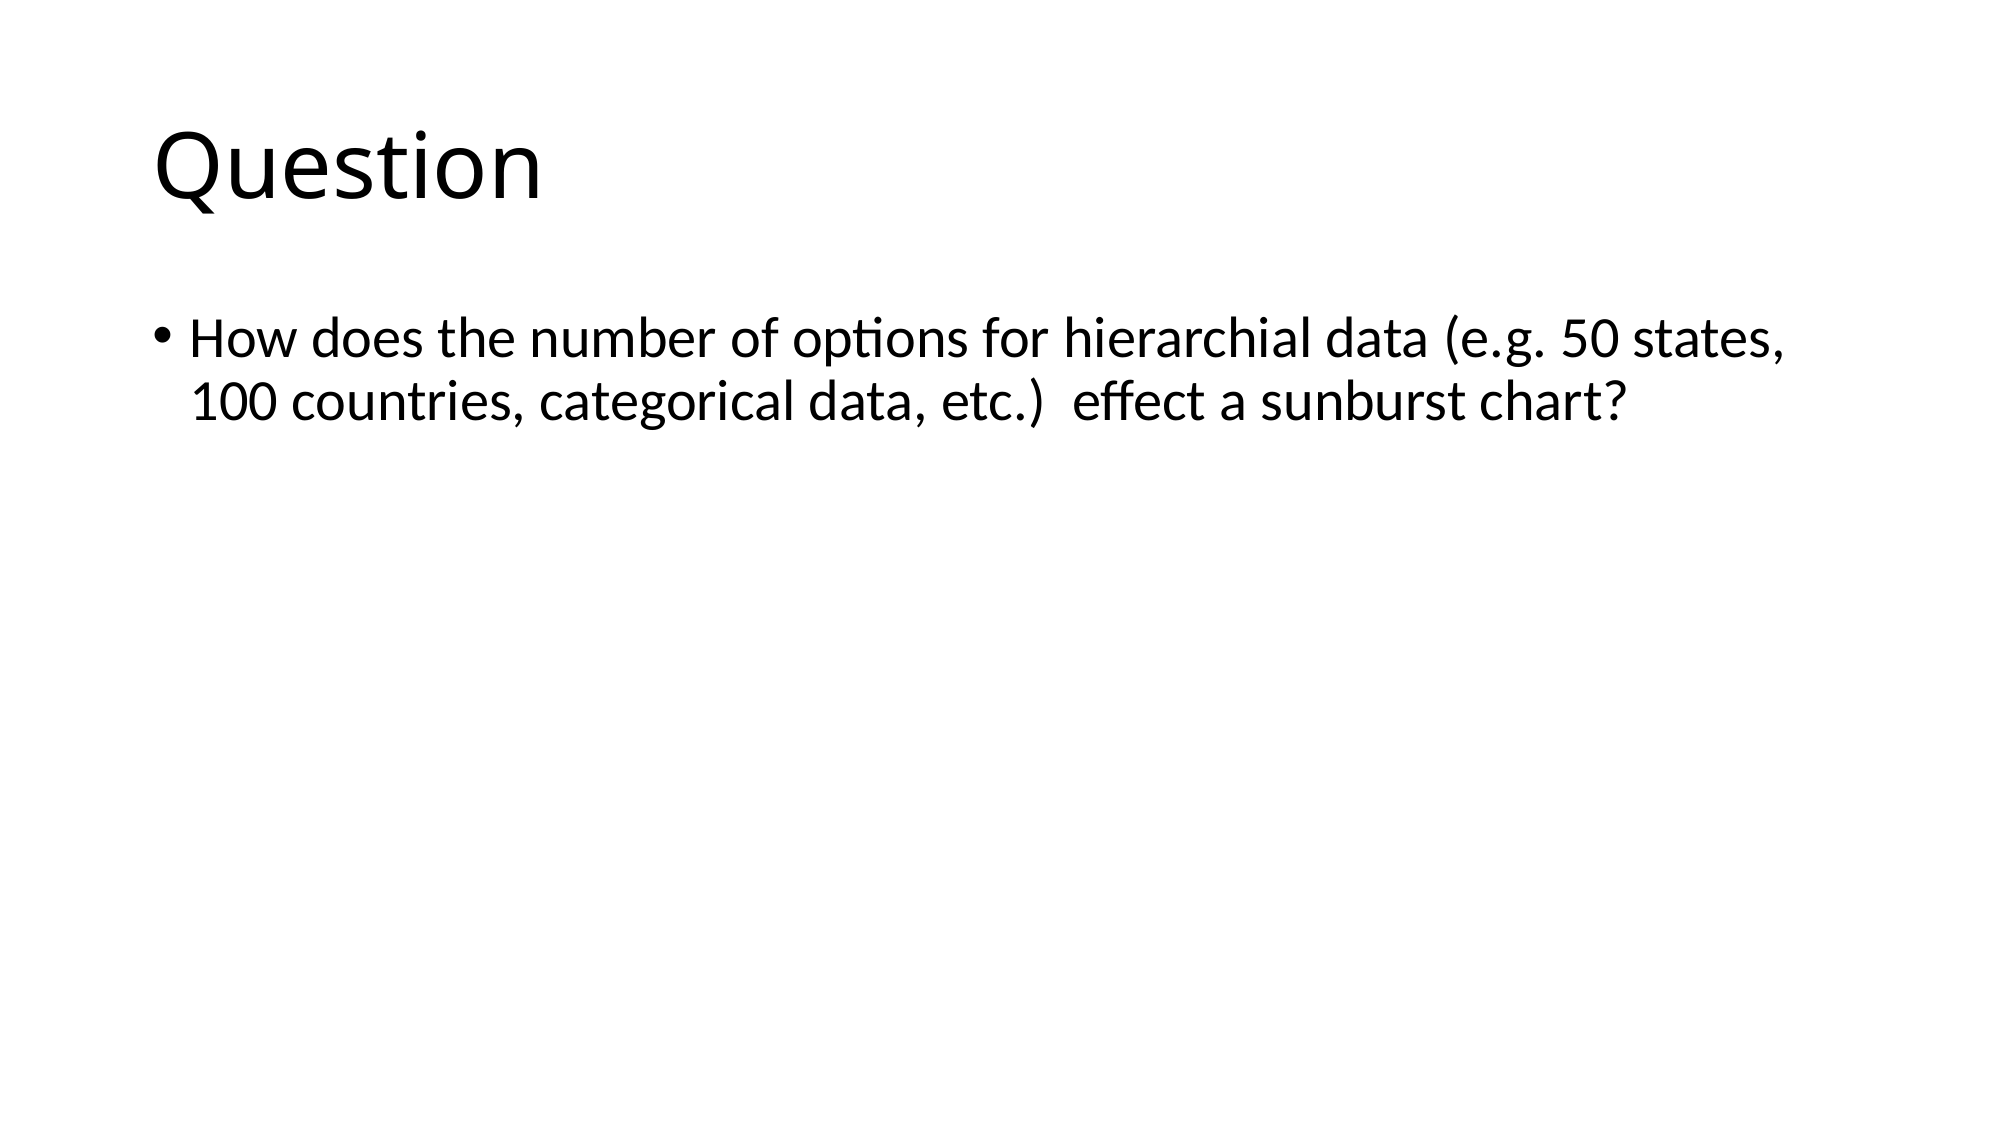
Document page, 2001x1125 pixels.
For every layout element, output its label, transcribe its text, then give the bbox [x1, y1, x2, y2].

list How does the number of options for hierarchial data (e.g. 50 states, 100 countries, categorical data, etc.) effect a sunburst chart? [137, 299, 1863, 1014]
title Question [137, 59, 1863, 278]
